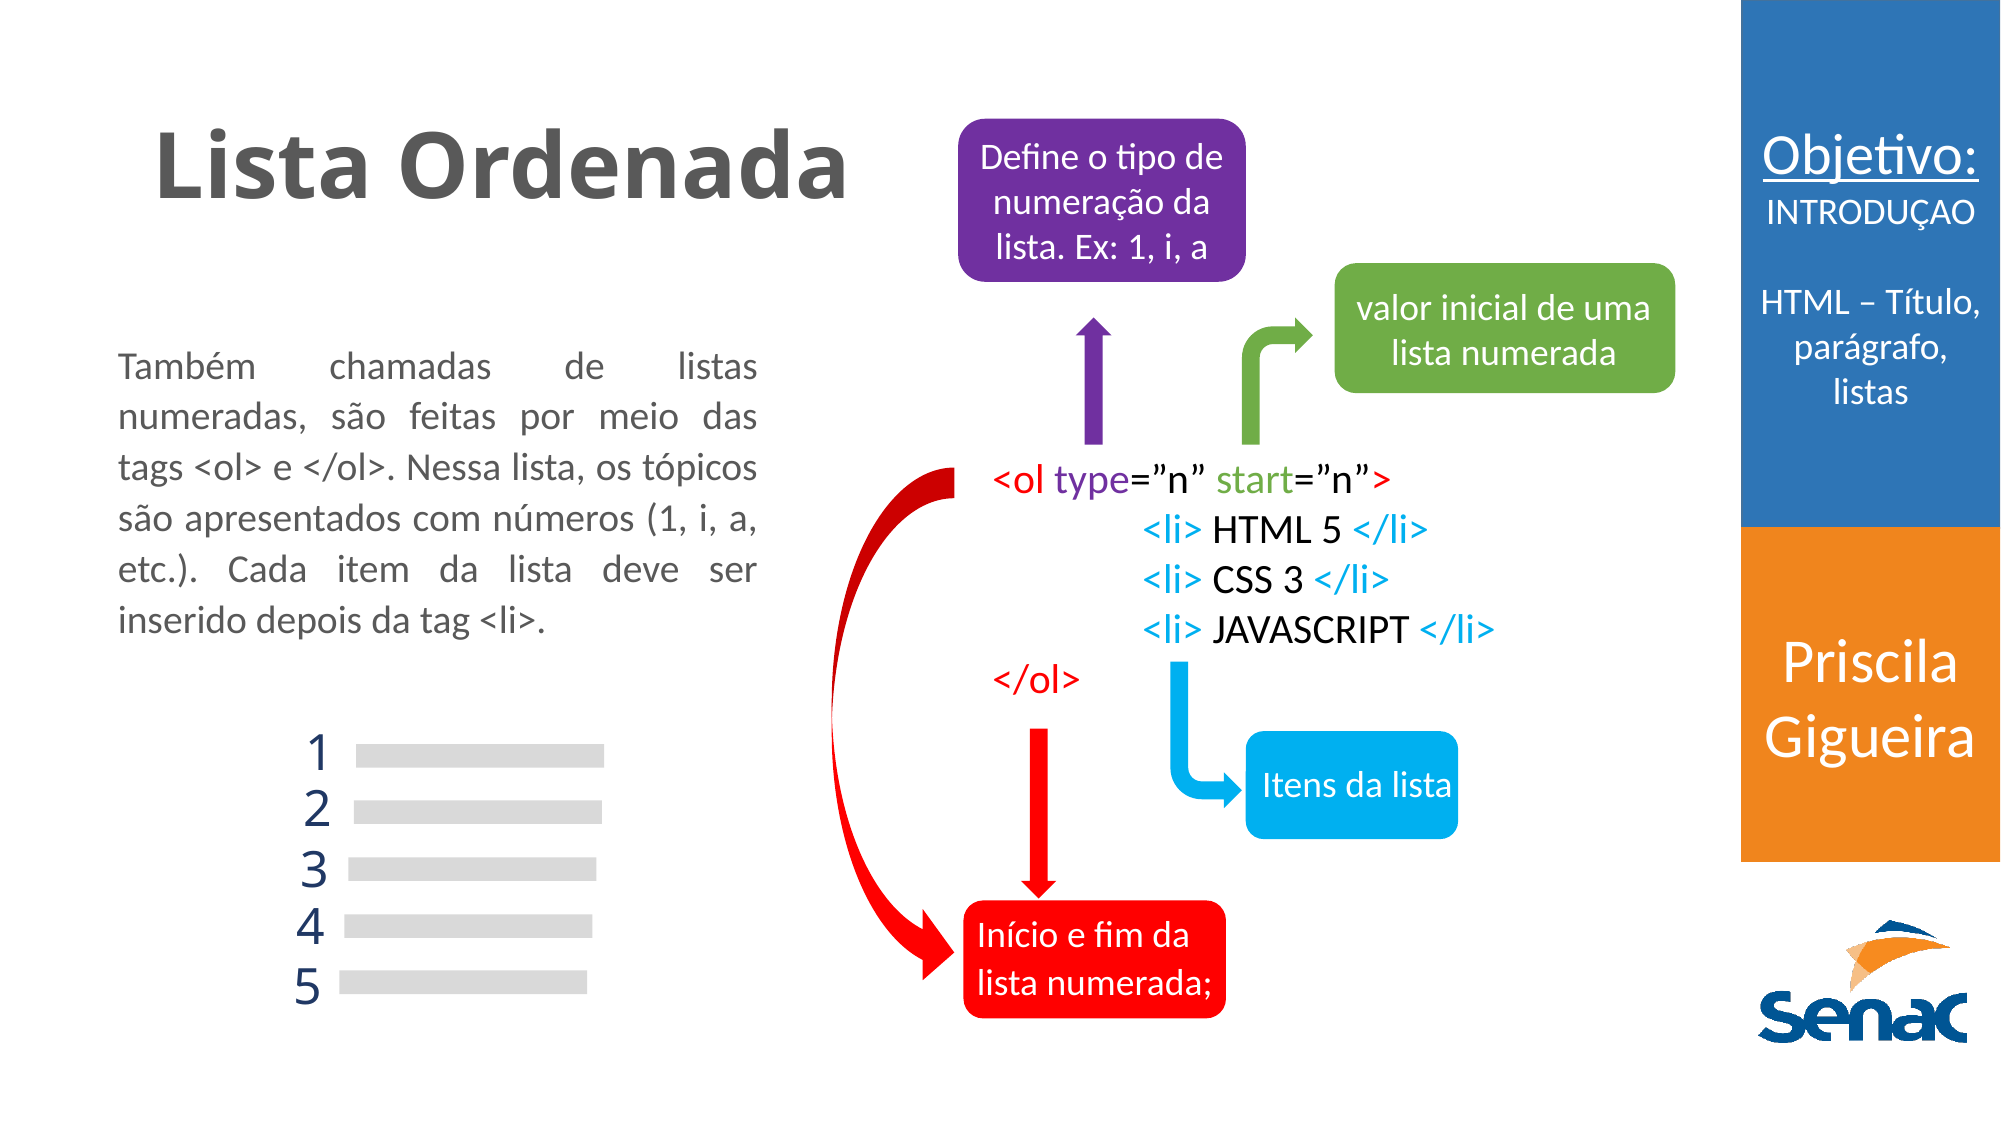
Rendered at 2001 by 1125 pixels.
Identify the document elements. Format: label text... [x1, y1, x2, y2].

title Lista Ordenada [137, 59, 1662, 278]
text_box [278, 712, 605, 1023]
text_box Também chamadas de listas numeradas, são feitas por meio das tags <ol> e </ol>. Nessa lista, os tópicos são apresentados com números (1, i, a, etc.). Cada item da lista deve ser inserido depois da tag <li>. [103, 328, 774, 649]
picture [1758, 920, 1967, 1043]
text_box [831, 118, 1676, 1019]
